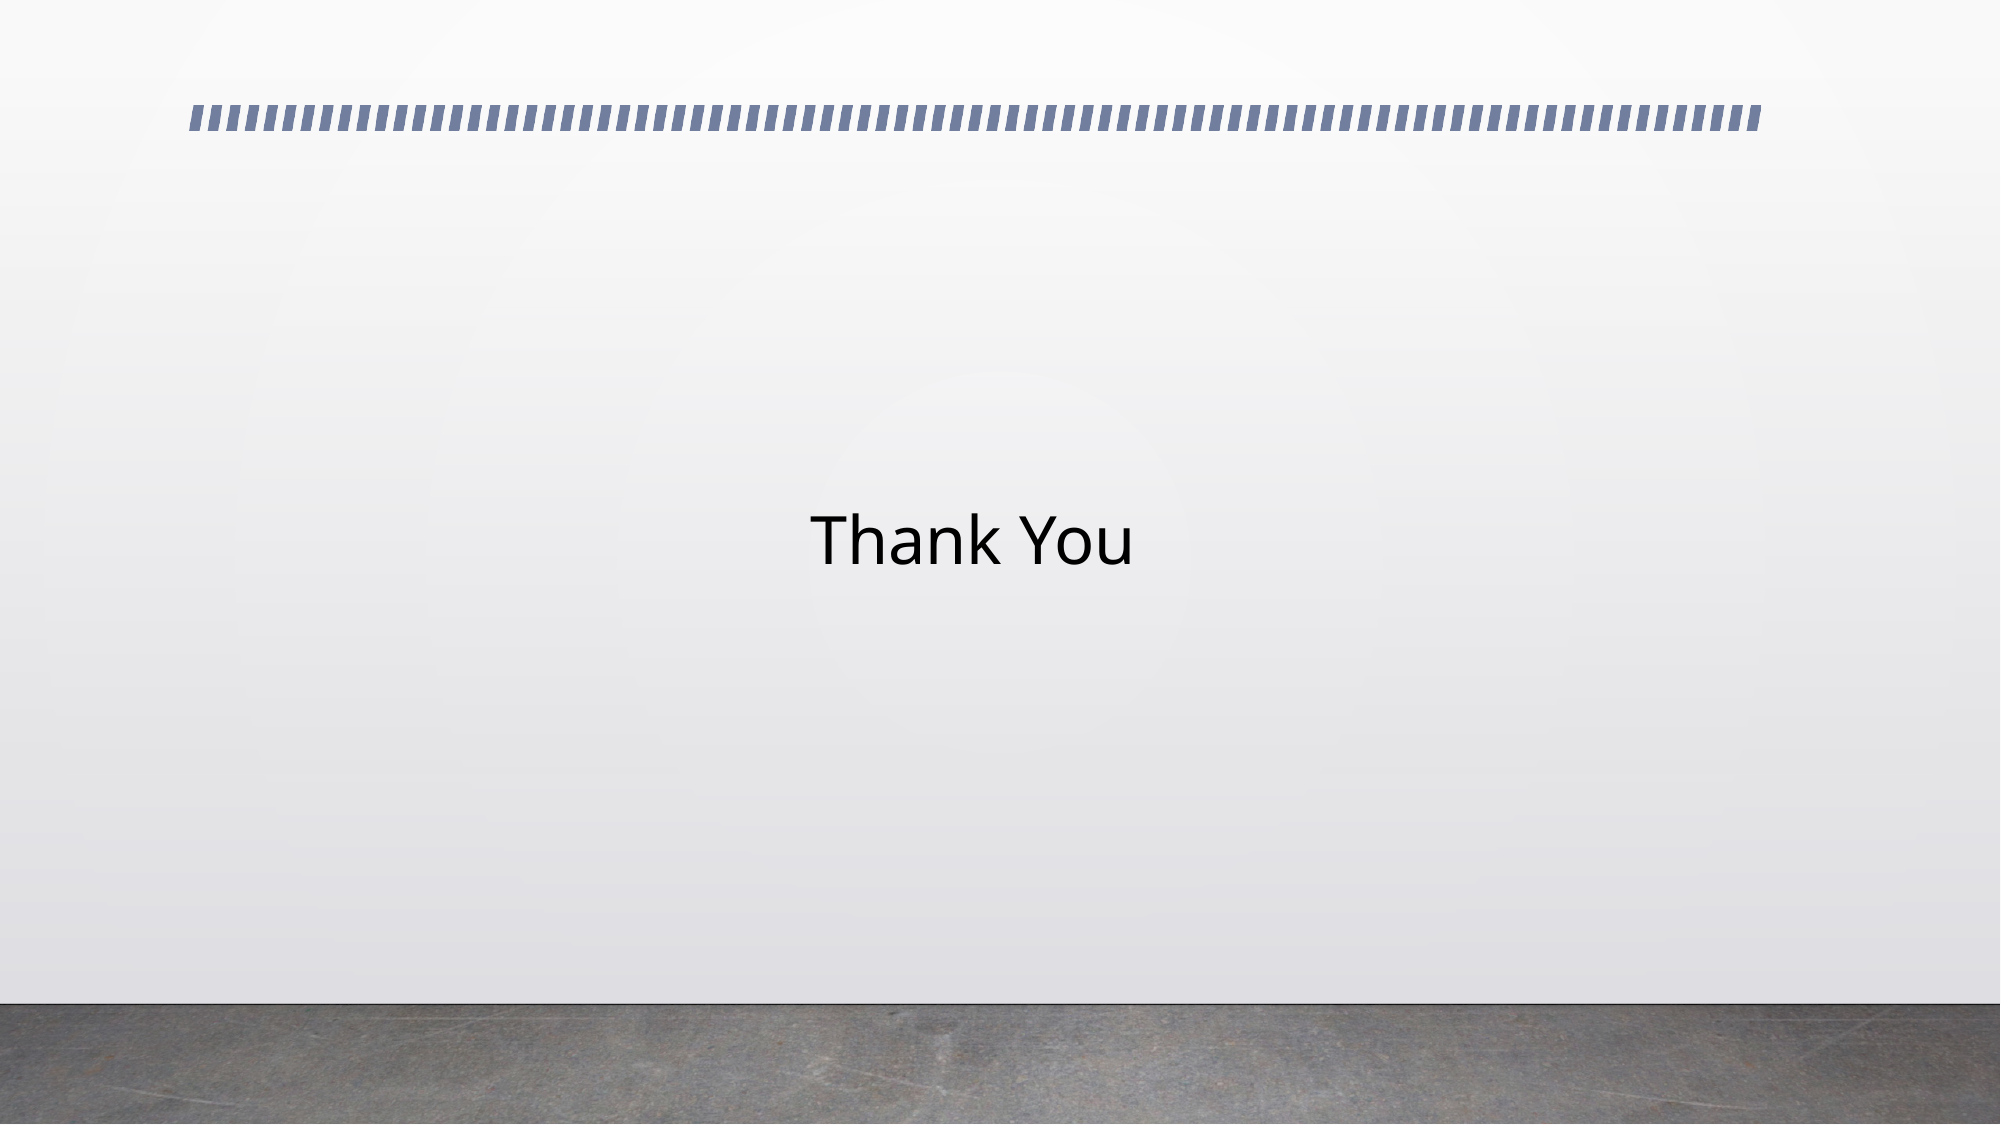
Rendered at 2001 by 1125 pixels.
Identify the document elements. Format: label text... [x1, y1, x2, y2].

title Thank You [185, 500, 1761, 857]
picture [0, 1004, 2000, 1124]
